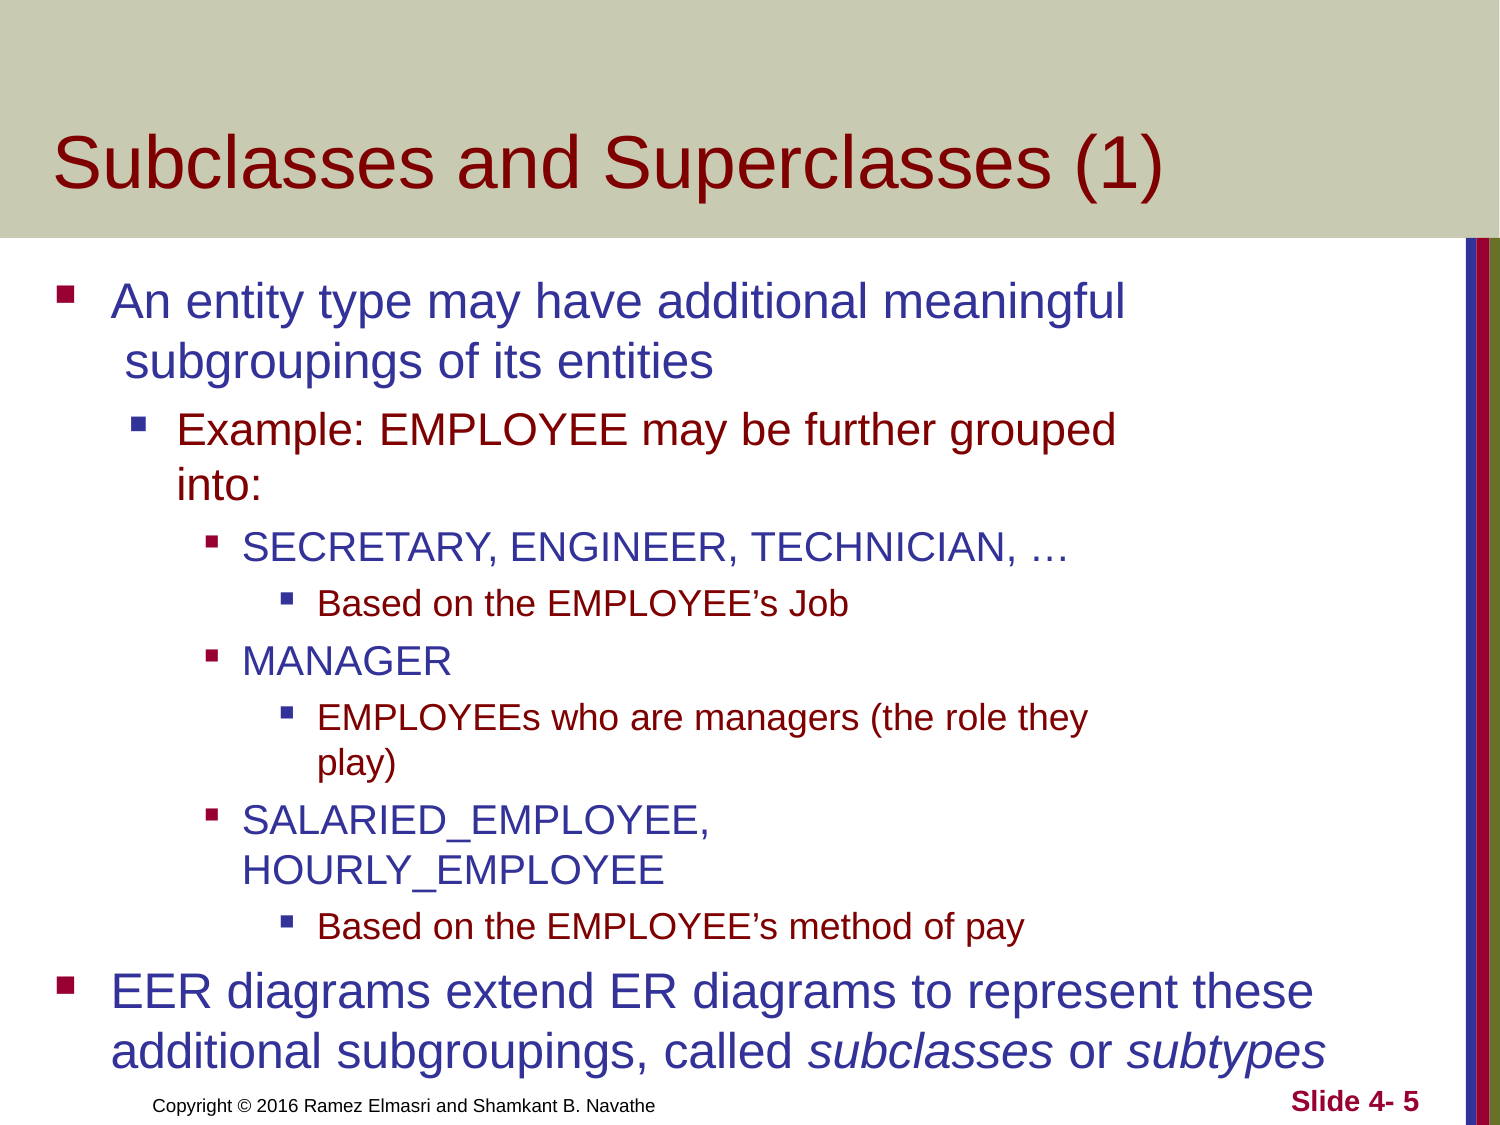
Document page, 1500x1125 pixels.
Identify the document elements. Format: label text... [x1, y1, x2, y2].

footer Copyright © 2016 Ramez Elmasri and Shamkant B. Navathe [150, 1093, 657, 1125]
text_box An entity type may have additional meaningful subgroupings of its entities Example: EMPLOYEE may be further grouped into: SECRETARY, ENGINEER, TECHNICIAN, … Based on the EMPLOYEE’s Job MANAGER EMPLOYEEs who are managers (the role they play) SALARIED_EMPLOYEE, HOURLY_EMPLOYEE Based on the EMPLOYEE’s method of pay EER diagrams extend ER diagrams to represent these additional subgroupings, called subclasses or subtypes [52, 266, 1335, 1079]
title Subclasses and Superclasses (1) [50, 110, 1168, 301]
slide_number Slide 4- 5 [1288, 1082, 1442, 1125]
